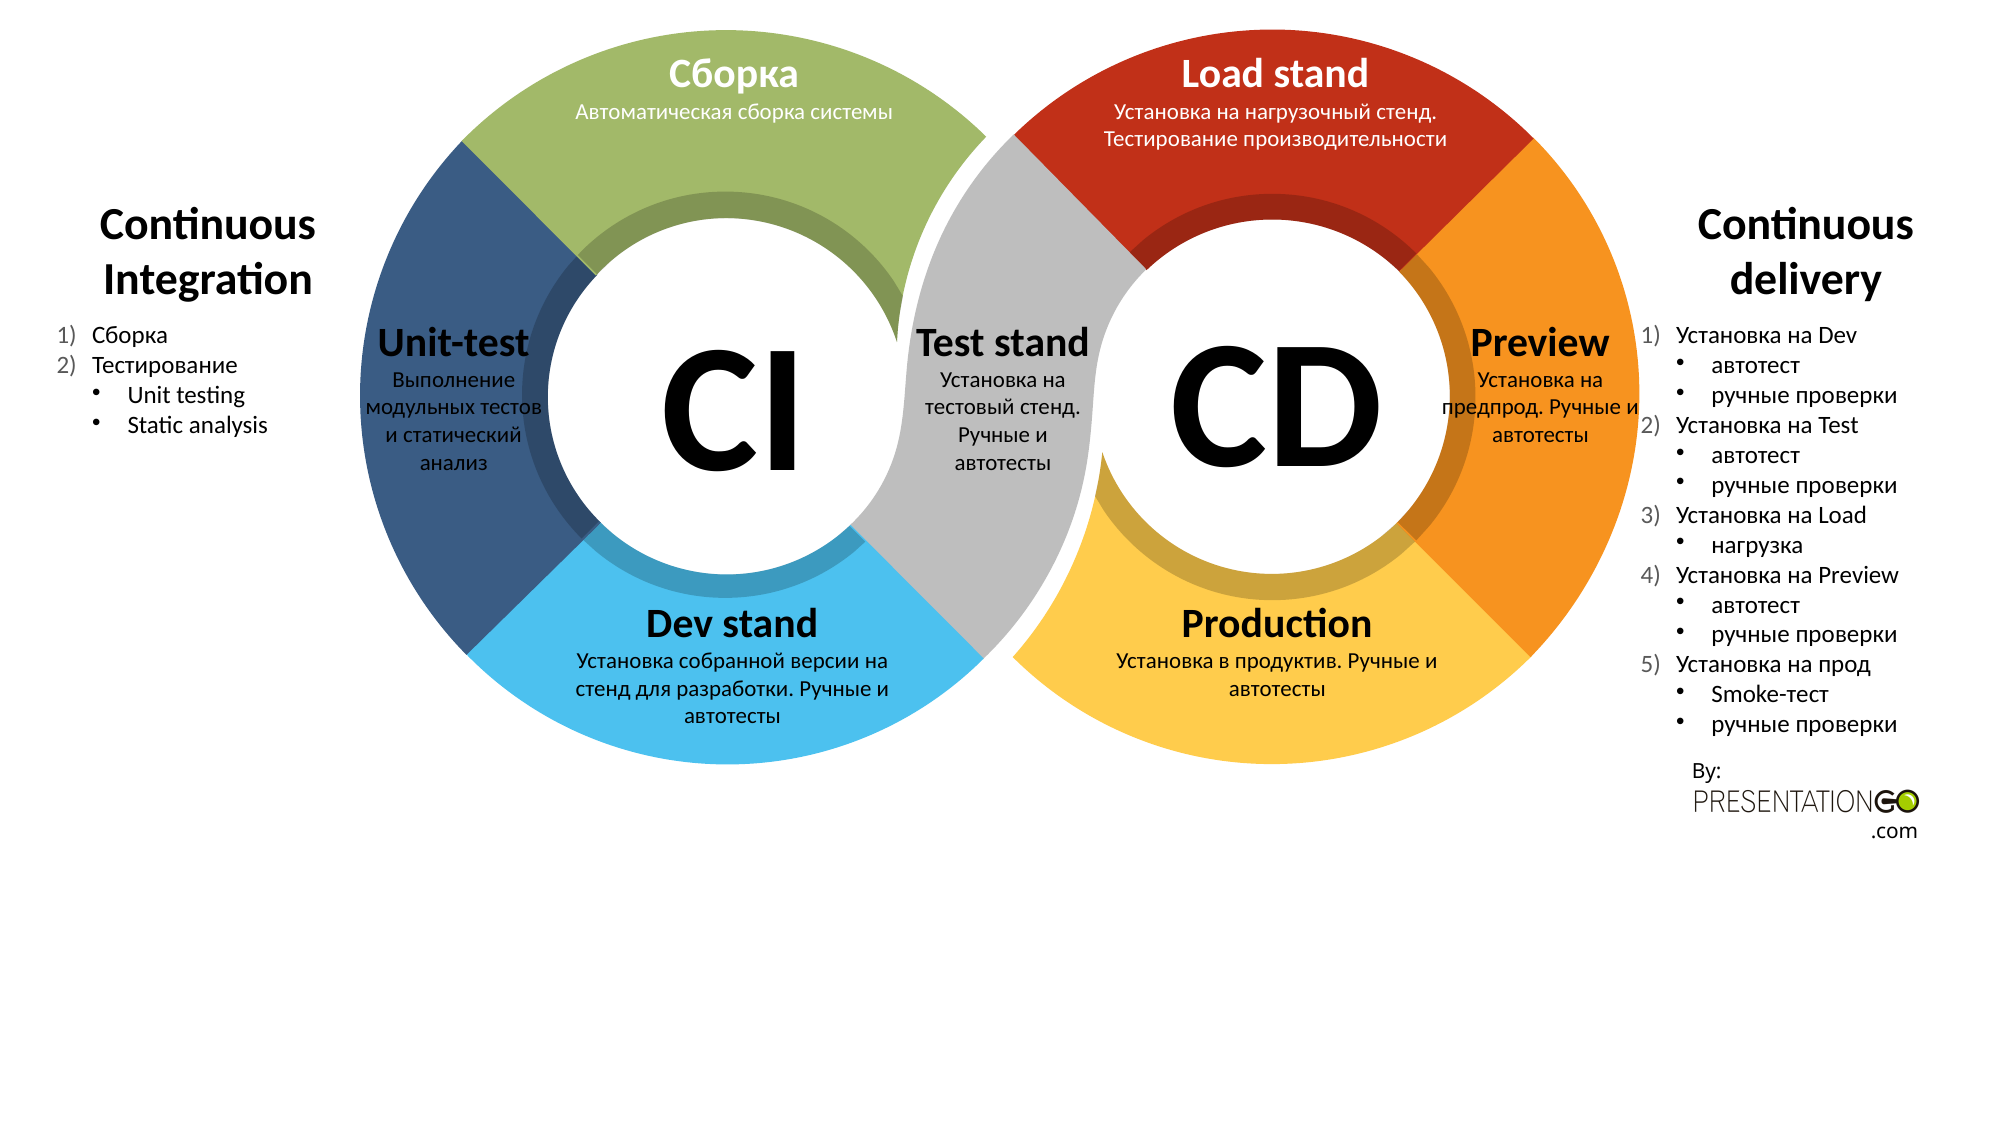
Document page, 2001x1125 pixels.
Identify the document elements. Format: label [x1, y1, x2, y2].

text_box [360, 306, 548, 427]
text_box [909, 306, 1097, 427]
text_box [1676, 750, 1937, 851]
text_box [1112, 587, 1442, 709]
text_box [1440, 306, 1640, 427]
text_box [569, 38, 899, 159]
text_box [55, 186, 361, 387]
text_box [1639, 186, 1973, 476]
text_box [359, 29, 1640, 765]
text_box [554, 587, 910, 681]
text_box [1086, 38, 1465, 187]
